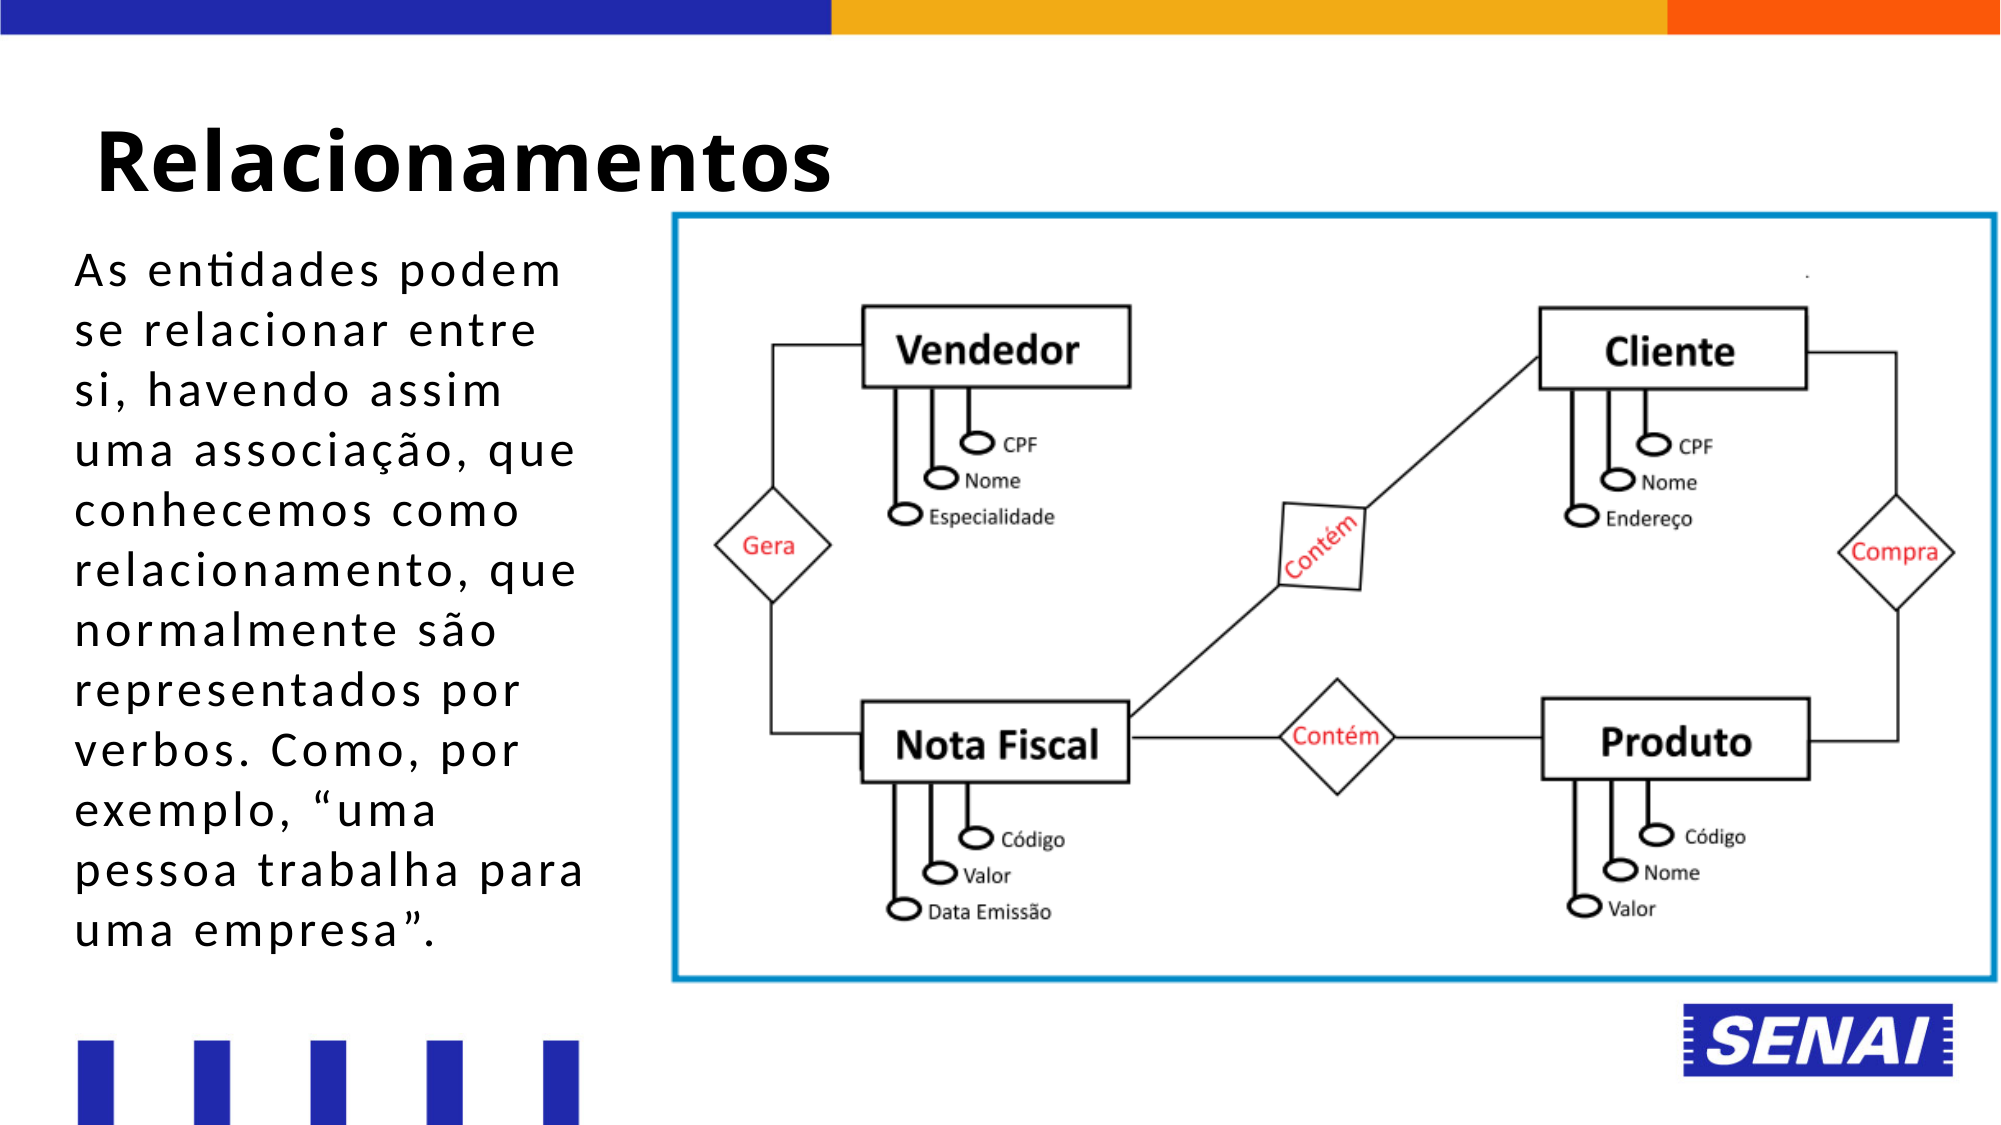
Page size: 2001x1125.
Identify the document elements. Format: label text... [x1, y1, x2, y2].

text_box As entidades podem se relacionar entre si, havendo assim uma associação, que conhecemos como relacionamento, que normalmente são representados por verbos. Como, por exemplo, “uma pessoa trabalha para uma empresa”. [74, 236, 593, 957]
picture [0, 0, 2001, 1125]
text_box Relacionamentos [94, 108, 1907, 209]
